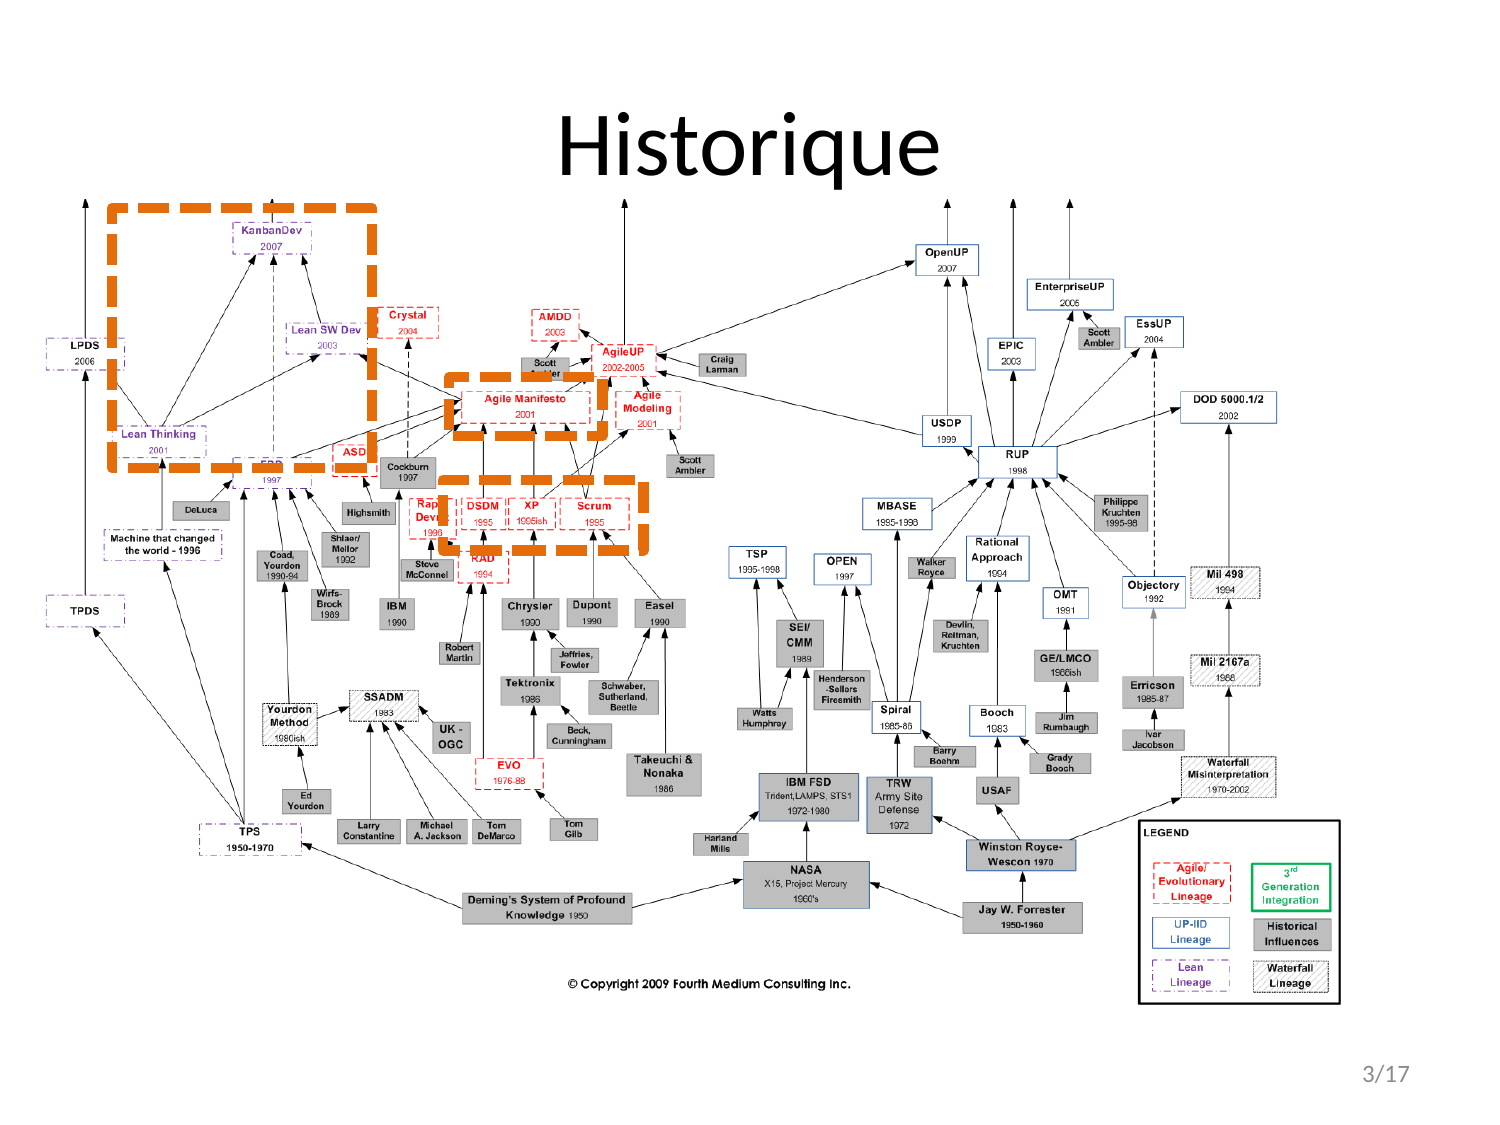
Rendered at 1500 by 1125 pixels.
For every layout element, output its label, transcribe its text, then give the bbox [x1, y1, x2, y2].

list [45, 199, 1455, 1071]
title Historique [75, 45, 1425, 197]
slide_number 3/17 [1074, 1079, 1425, 1103]
